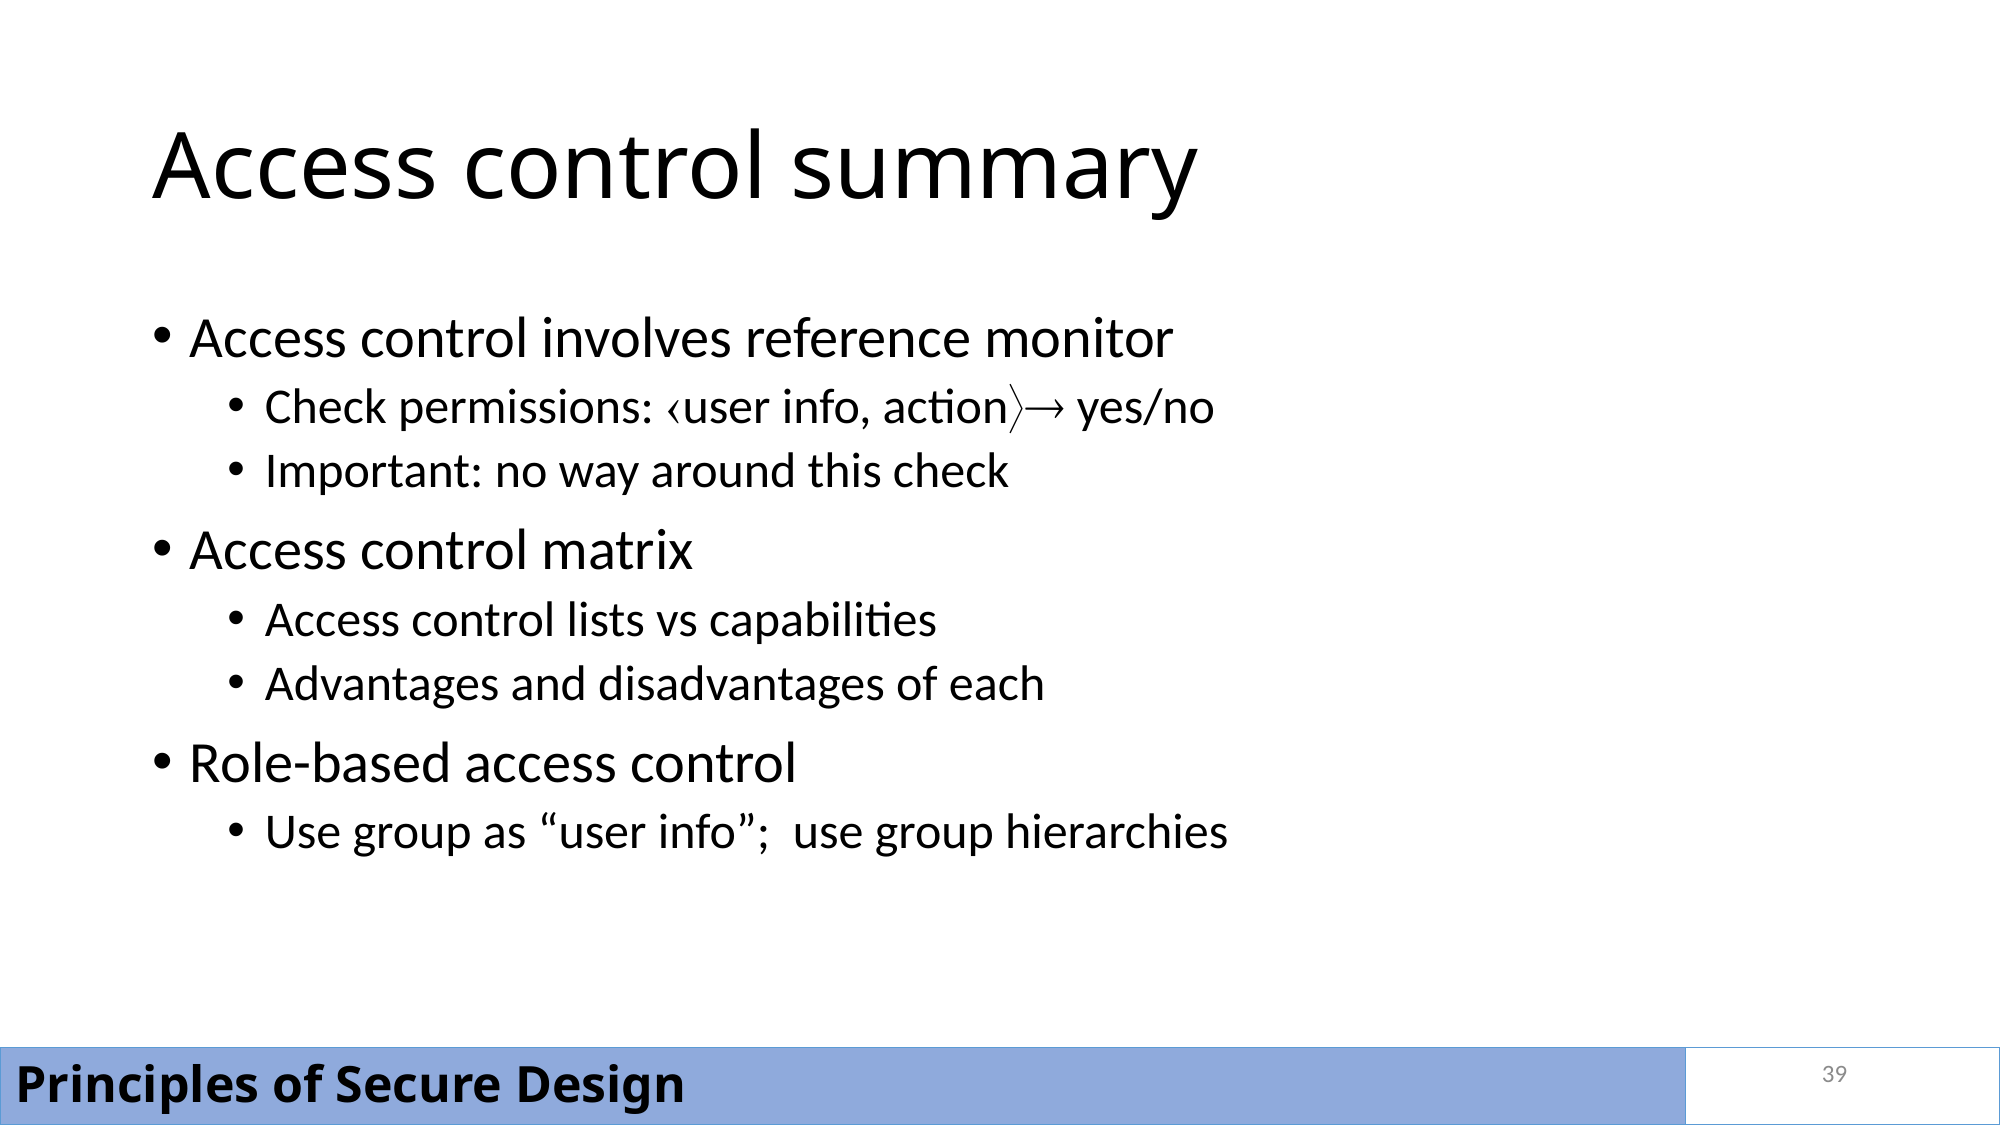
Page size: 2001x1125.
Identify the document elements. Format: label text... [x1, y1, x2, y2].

text_box [1685, 1047, 2000, 1125]
list Access control involves reference monitor Check permissions: user info, action yes/no Important: no way around this check Access control matrix Access control lists vs capabilities Advantages and disadvantages of each Role-based access control Use group as “user info”; use group hierarchies [137, 299, 1863, 1014]
title Access control summary [137, 59, 1863, 278]
slide_number 39 [1412, 1042, 1863, 1103]
text_box Principles of Secure Design [0, 1047, 1685, 1125]
